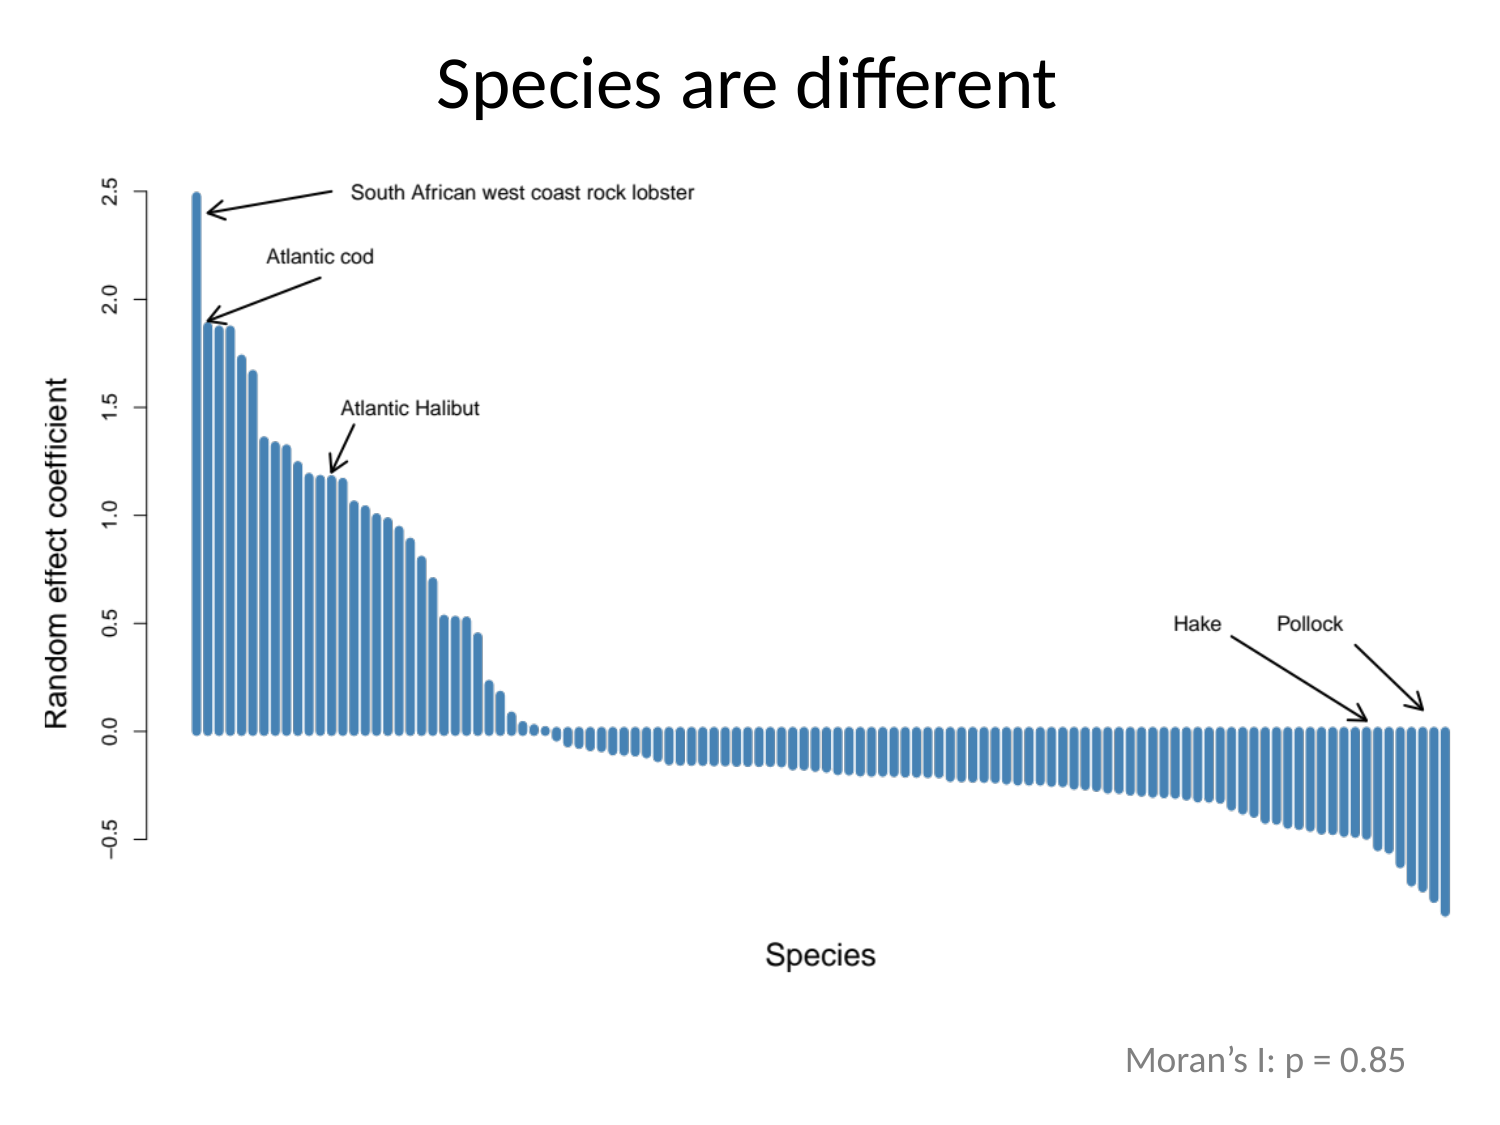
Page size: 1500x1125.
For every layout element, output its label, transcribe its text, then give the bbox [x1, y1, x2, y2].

text_box Species are different [422, 26, 1074, 132]
picture [44, 160, 1470, 982]
text_box Moran’s I: p = 0.85 [1110, 1027, 1422, 1088]
